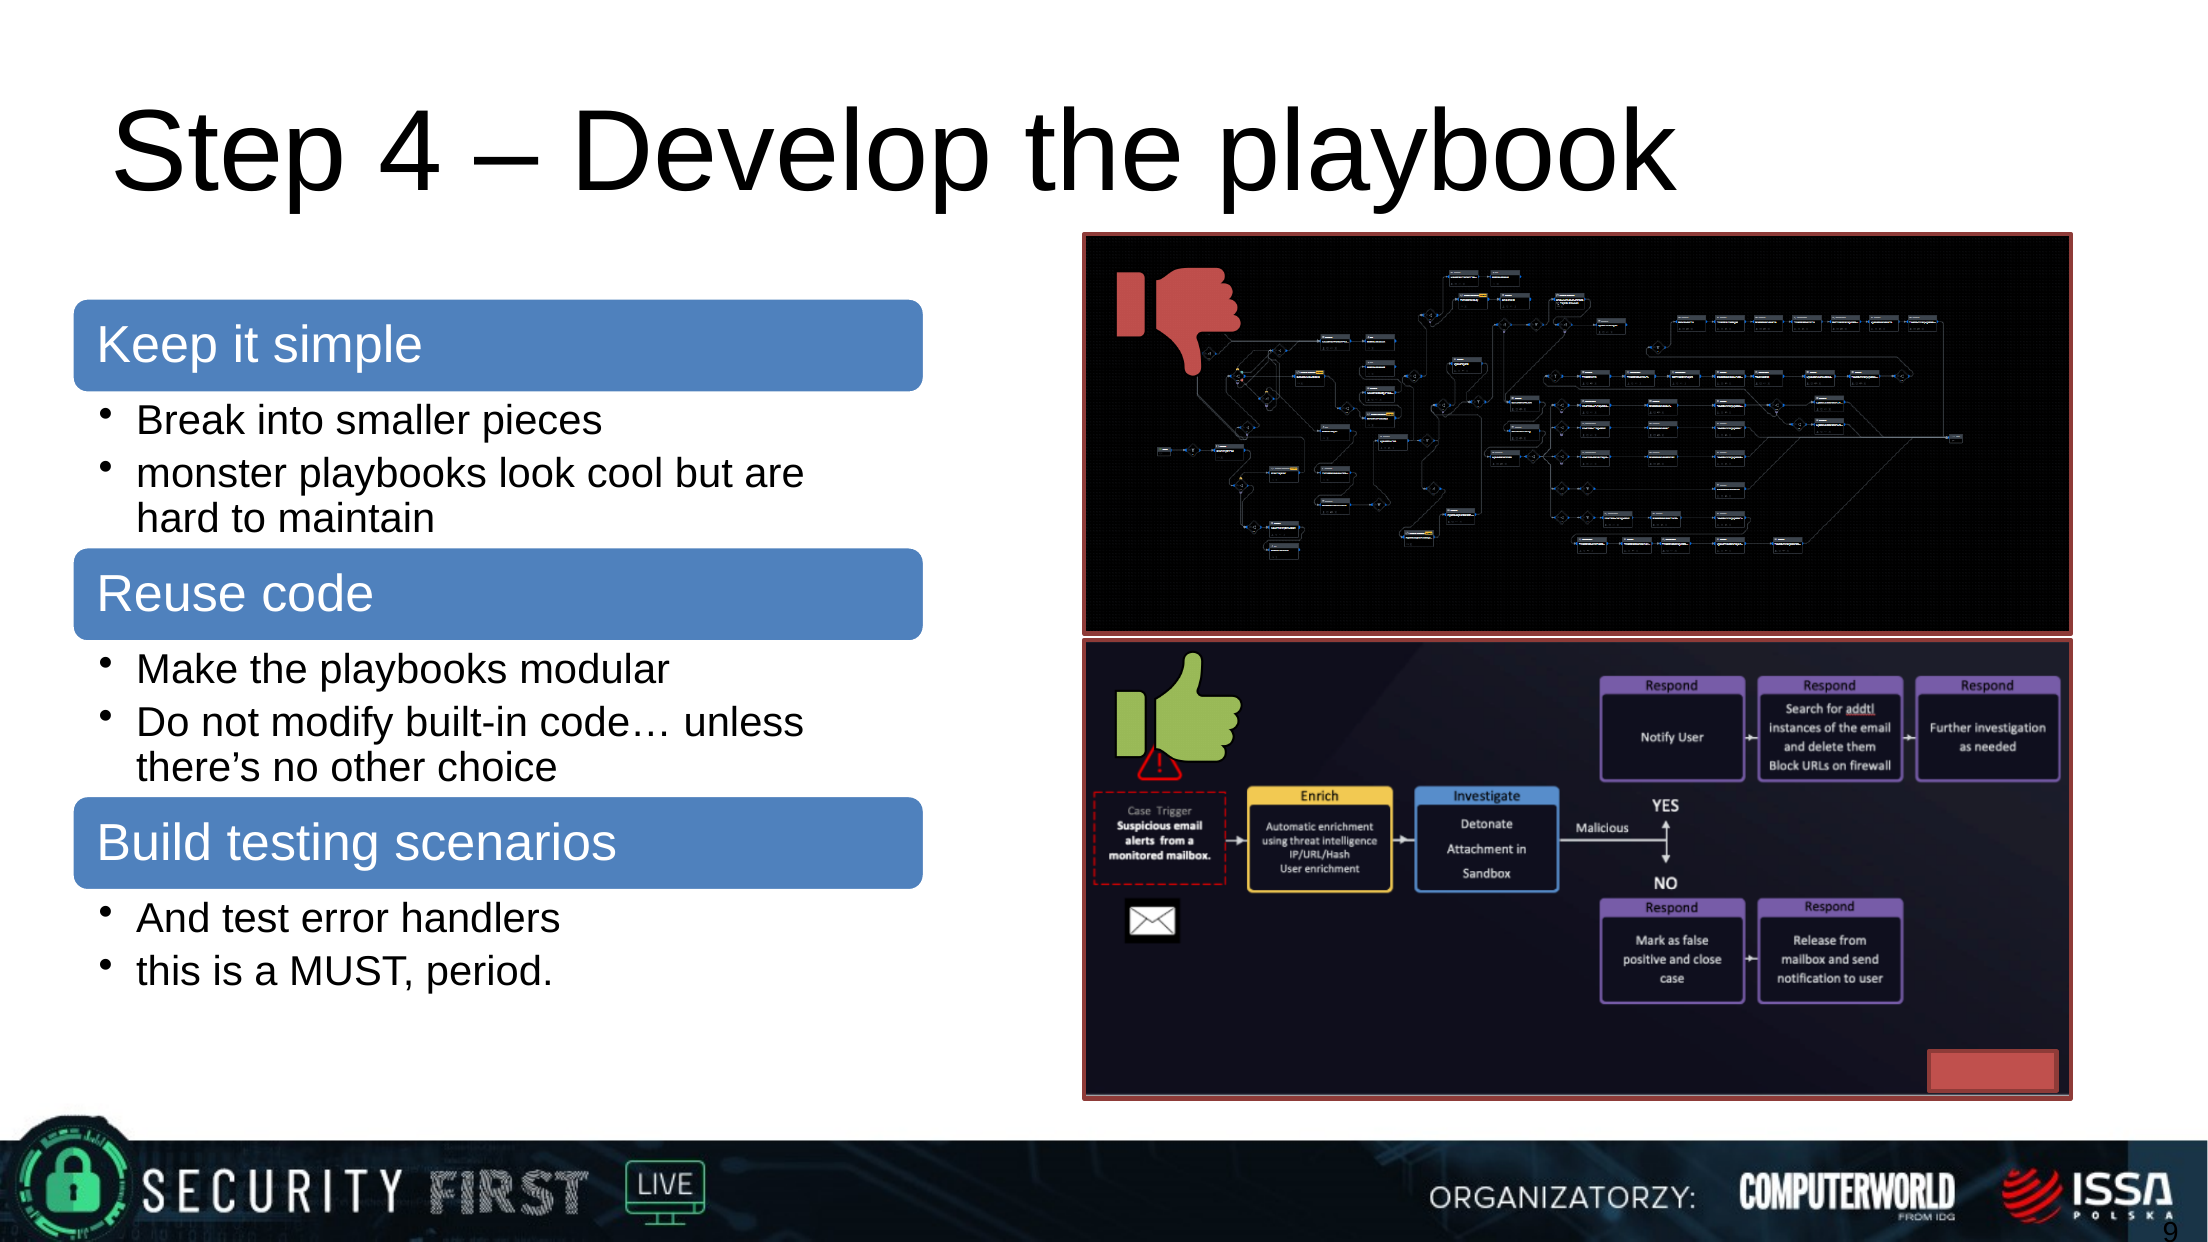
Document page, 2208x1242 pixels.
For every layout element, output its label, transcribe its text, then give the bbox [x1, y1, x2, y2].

picture [0, 0, 2208, 1242]
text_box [71, 294, 926, 1056]
title Step 4 – Develop the playbook [110, 49, 2097, 257]
picture [2166, 1224, 2174, 1233]
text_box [1085, 641, 2069, 1097]
